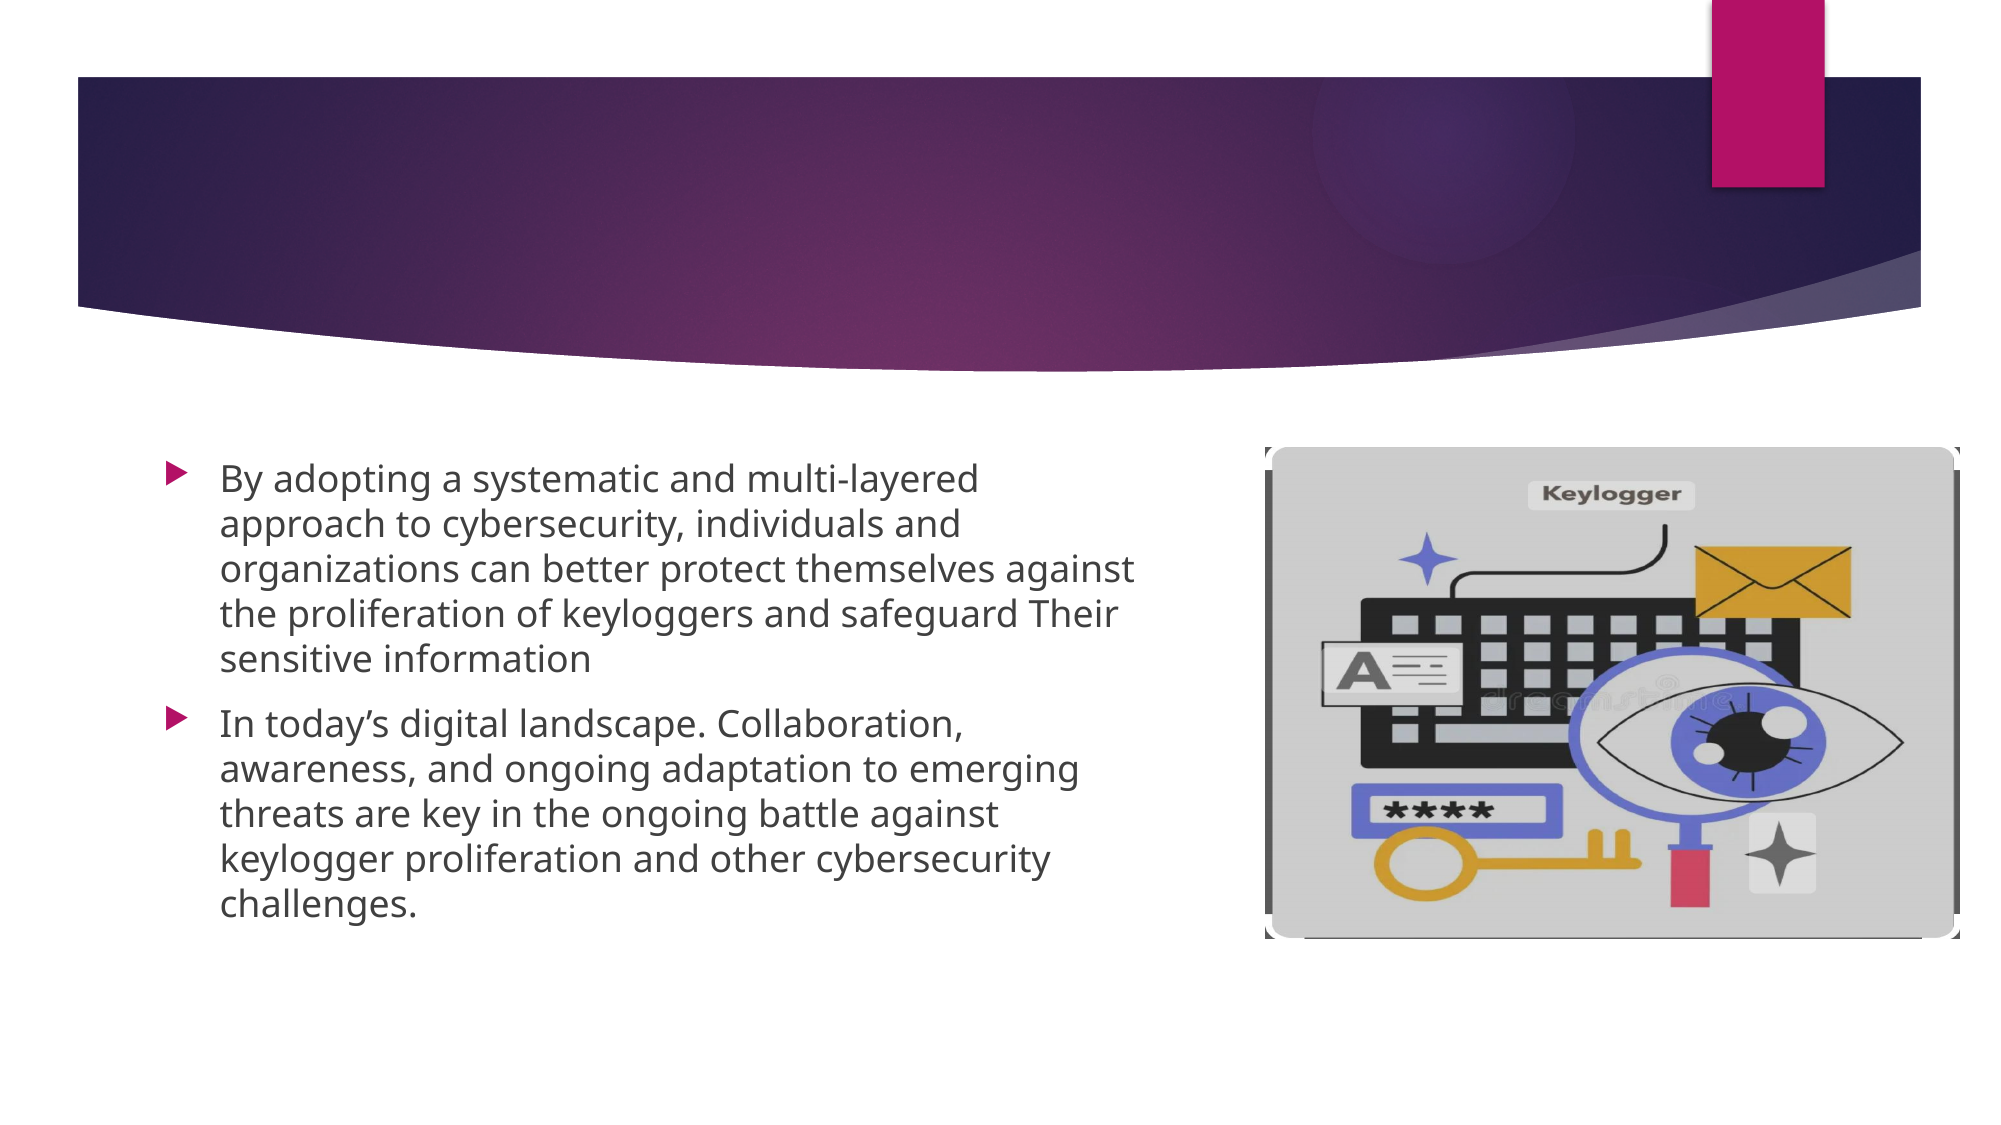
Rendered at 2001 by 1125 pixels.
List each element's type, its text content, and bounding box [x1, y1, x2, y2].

picture [1265, 446, 1960, 939]
list By adopting a systematic and multi-layered approach to cybersecurity, individuals and organizations can better protect themselves against the proliferation of keyloggers and safeguard Their sensitive information In today’s digital landscape. Collaboration, awareness, and ongoing adaptation to emerging threats are key in the ongoing battle against keylogger proliferation and other cybersecurity challenges. [148, 447, 1161, 1125]
